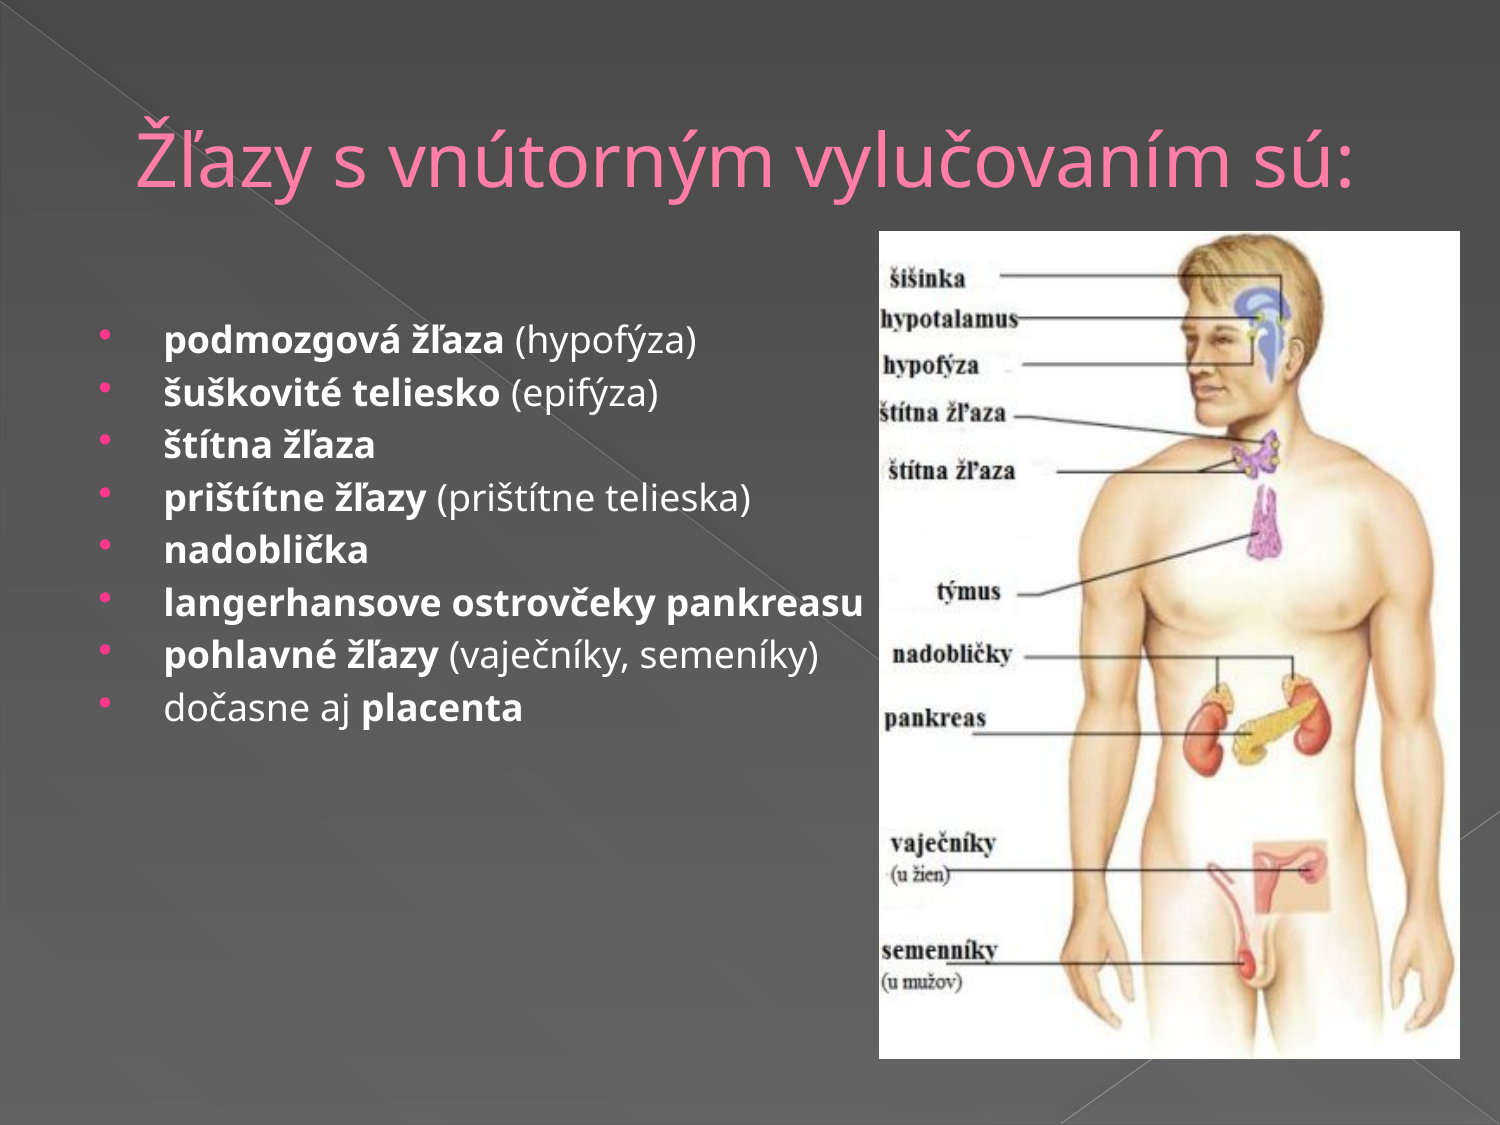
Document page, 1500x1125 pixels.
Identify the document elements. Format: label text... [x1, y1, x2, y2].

picture [879, 231, 1460, 1059]
title Žľazy s vnútorným vylučovaním sú: [41, 42, 1392, 273]
list podmozgová žľaza (hypofýza) šuškovité teliesko (epifýza) štítna žľaza prištítne žľazy (prištítne telieska) nadoblička langerhansove ostrovčeky pankreasu pohlavné žľazy (vaječníky, semeníky) dočasne aj placenta [75, 308, 879, 1059]
